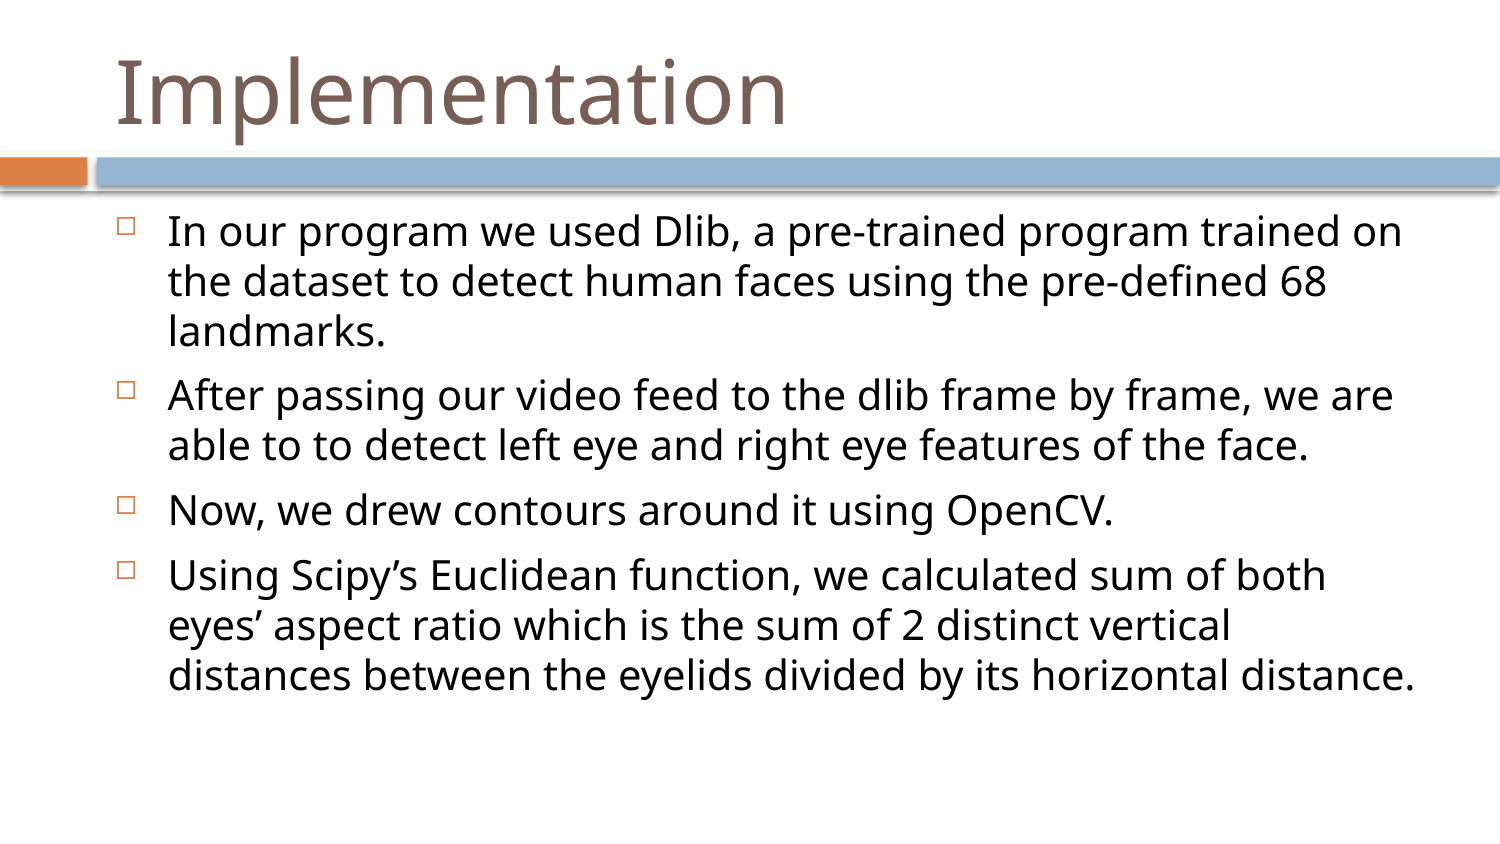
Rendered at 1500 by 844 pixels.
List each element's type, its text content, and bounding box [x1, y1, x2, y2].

list In our program we used Dlib, a pre-trained program trained on the dataset to detect human faces using the pre-defined 68 landmarks. After passing our video feed to the dlib frame by frame, we are able to to detect left eye and right eye features of the face. Now, we drew contours around it using OpenCV. Using Scipy’s Euclidean function, we calculated sum of both eyes’ aspect ratio which is the sum of 2 distinct vertical distances between the eyelids divided by its horizontal distance. [100, 196, 1438, 750]
title Implementation [100, 28, 1438, 150]
